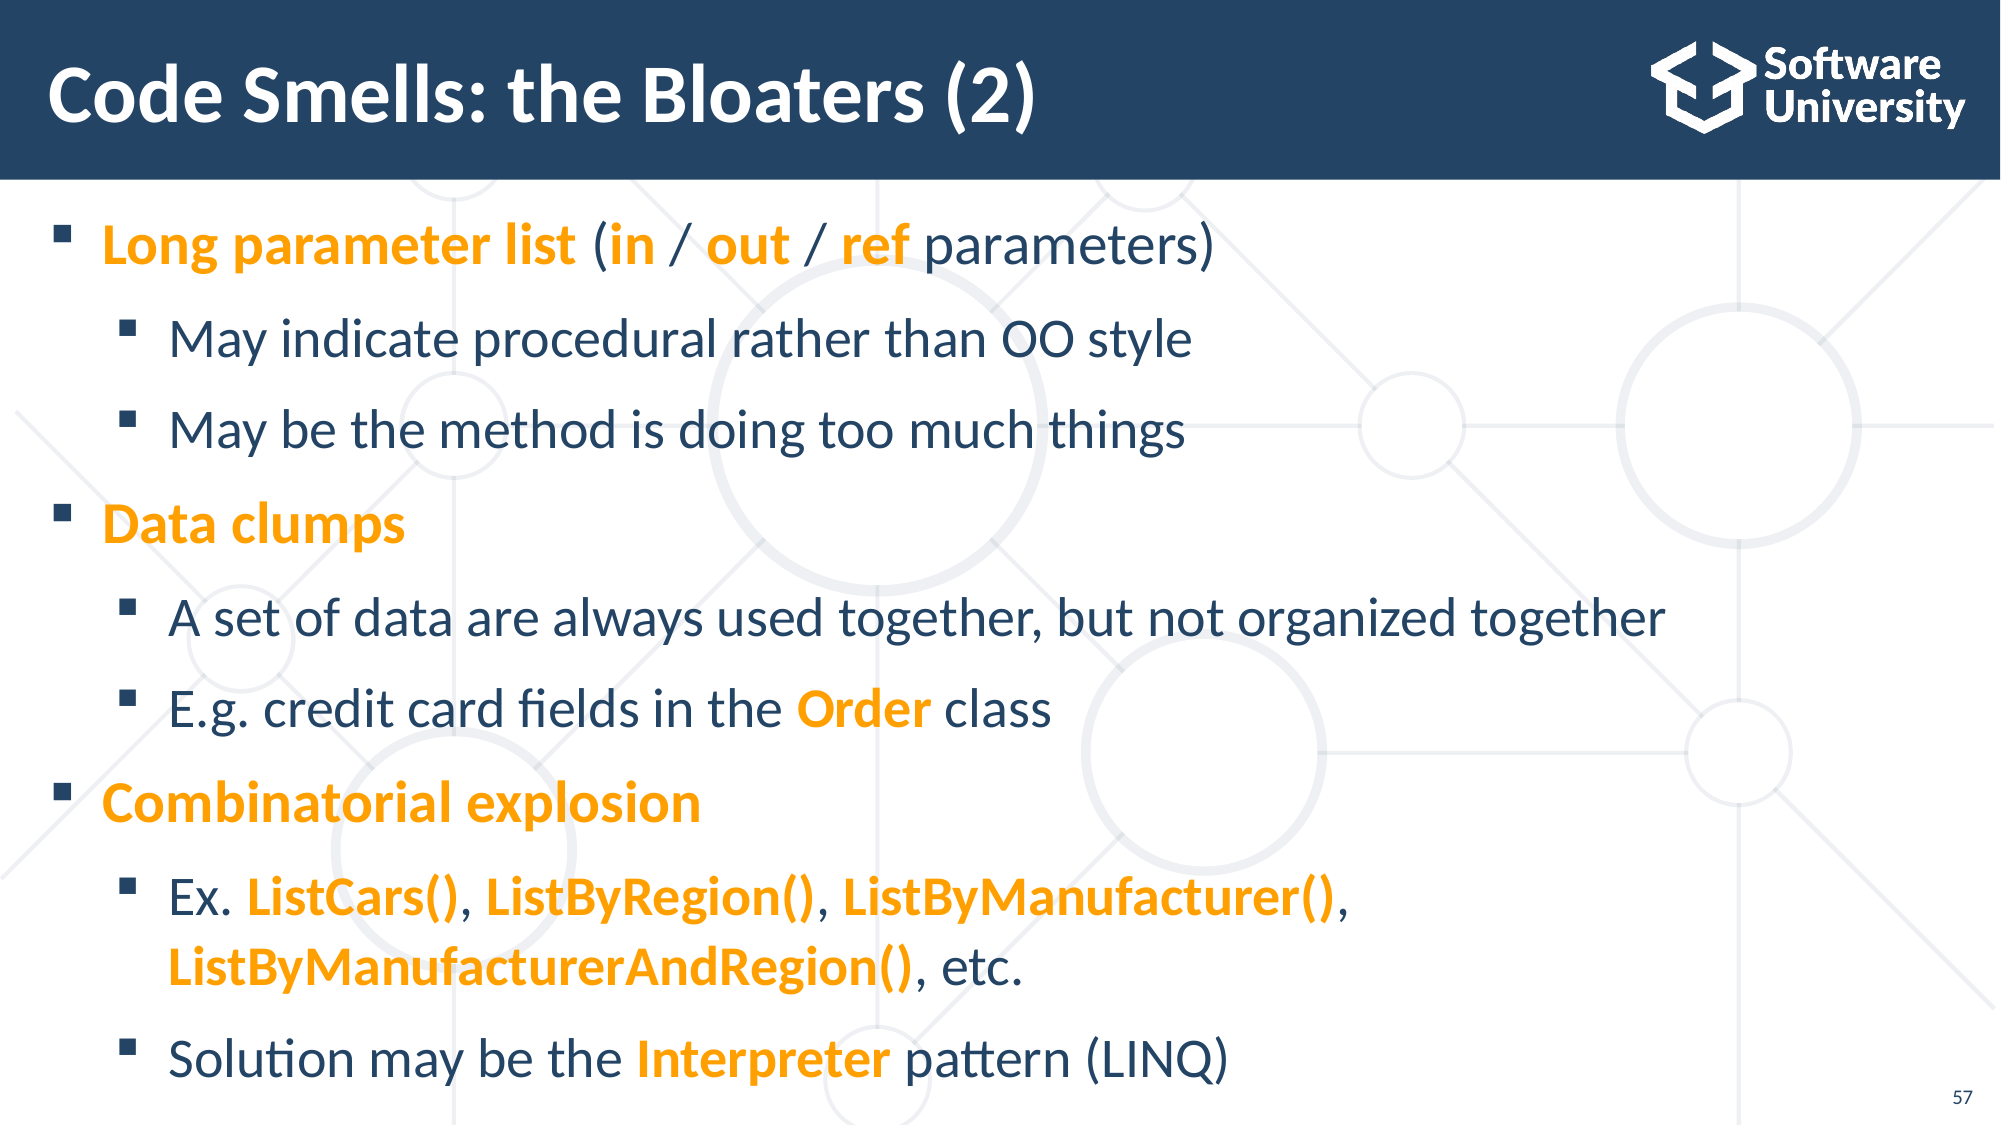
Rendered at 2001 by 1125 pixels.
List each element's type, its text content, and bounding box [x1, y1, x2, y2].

title Code Smells: the Bloaters (2) [31, 16, 1625, 162]
picture [1651, 41, 1966, 134]
list Long parameter list (in / out / ref parameters) May indicate procedural rather than OO style May be the method is doing too much things Data clumps A set of data are always used together, but not organized together E.g. credit card fields in the Order class Combinatorial explosion Ex. ListCars(), ListByRegion(), ListByManufacturer(), ListByManufacturerAndRegion(), etc. Solution may be the Interpreter pattern (LINQ) [31, 196, 1970, 1104]
slide_number 57 [1927, 1067, 1989, 1117]
